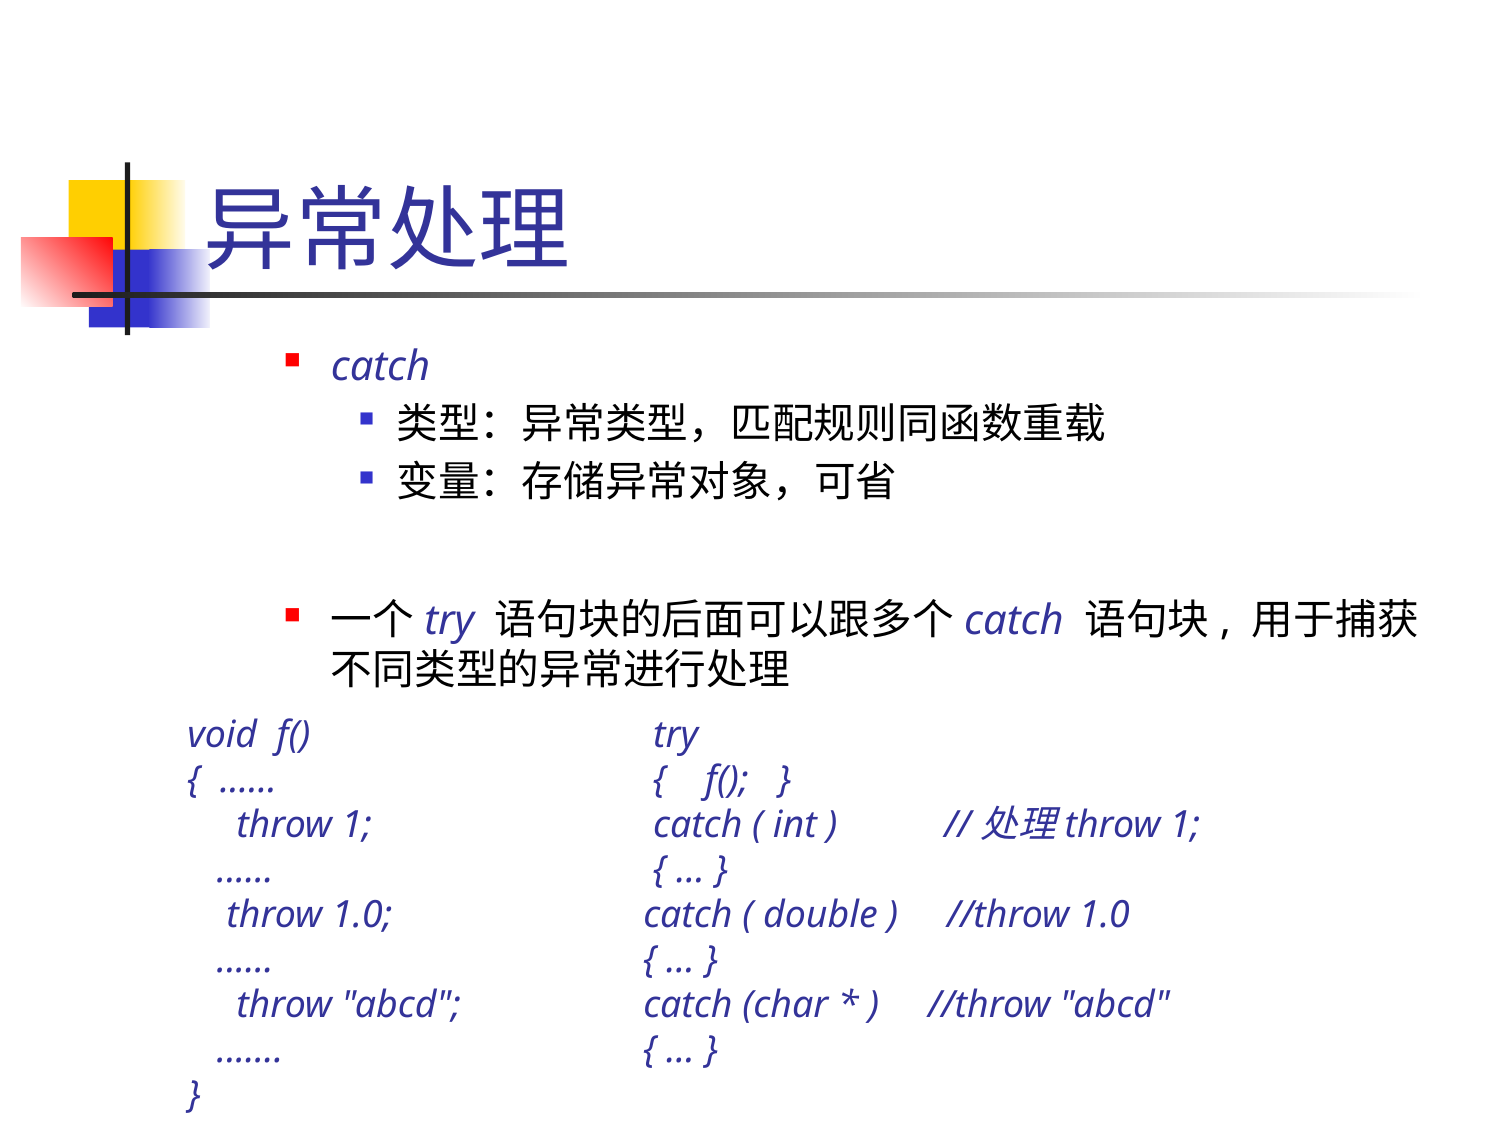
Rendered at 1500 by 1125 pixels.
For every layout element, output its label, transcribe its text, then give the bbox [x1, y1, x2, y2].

title 异常处理 [188, 101, 1468, 289]
text_box void f() { ...... throw 1; ...... throw 1.0; ...... throw "abcd"; ....... } [172, 702, 491, 1122]
list catch 类型：异常类型，匹配规则同函数重载 变量：存储异常对象，可省 一个try 语句块的后面可以跟多个catch 语句块, 用于捕获不同类型的异常进行处理 [193, 331, 1469, 1006]
text_box try { f(); } catch ( int ) //处理throw 1; { … } catch ( double ) //throw 1.0 { … } catch (char * ) //throw "abcd" { … } [609, 702, 1216, 1077]
